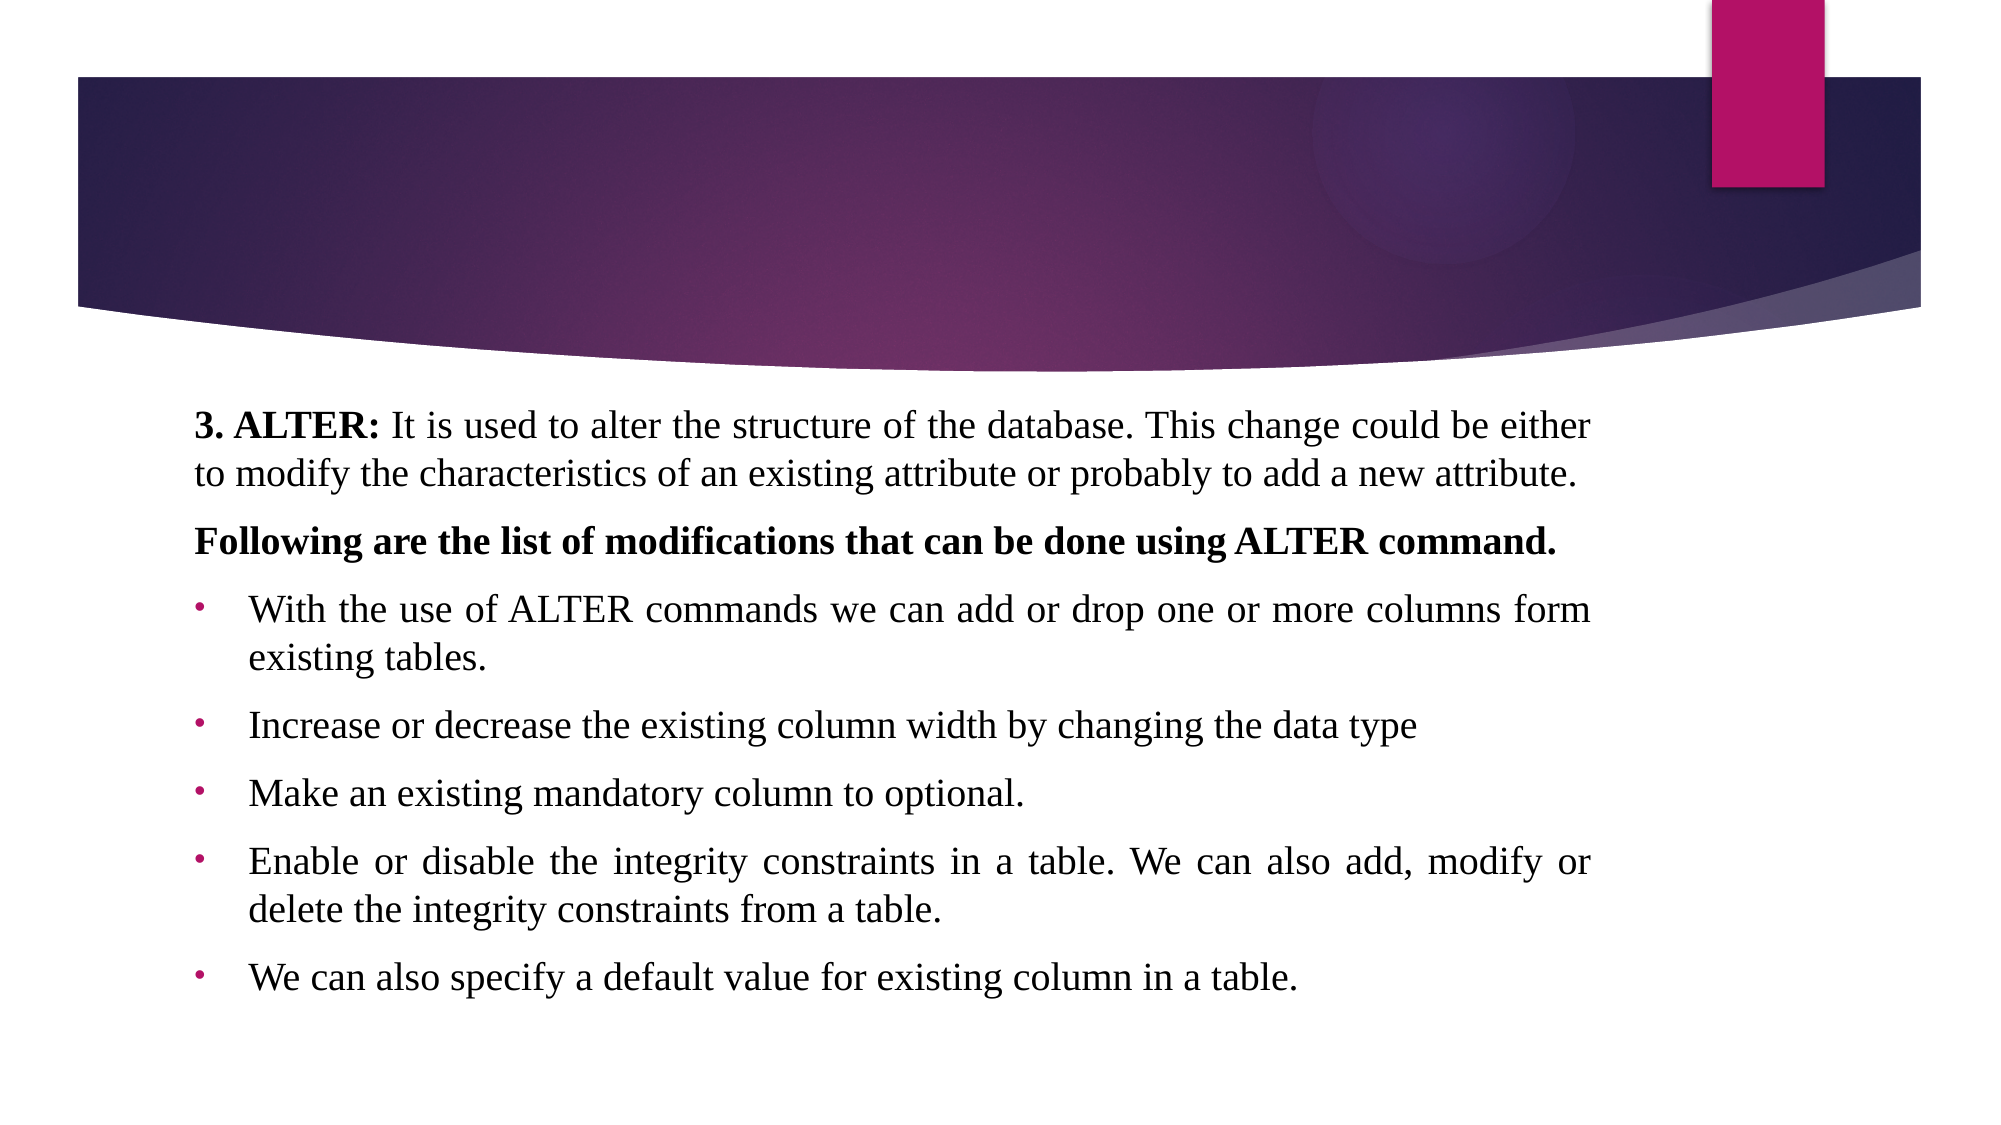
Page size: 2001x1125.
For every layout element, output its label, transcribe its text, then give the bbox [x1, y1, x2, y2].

list 3. ALTER: It is used to alter the structure of the database. This change could be either to modify the characteristics of an existing attribute or probably to add a new attribute. Following are the list of modifications that can be done using ALTER command. With the use of ALTER commands we can add or drop one or more columns form existing tables. Increase or decrease the existing column width by changing the data type Make an existing mandatory column to optional. Enable or disable the integrity constraints in a table. We can also add, modify or delete the integrity constraints from a table. We can also specify a default value for existing column in a table. [179, 391, 1608, 1080]
